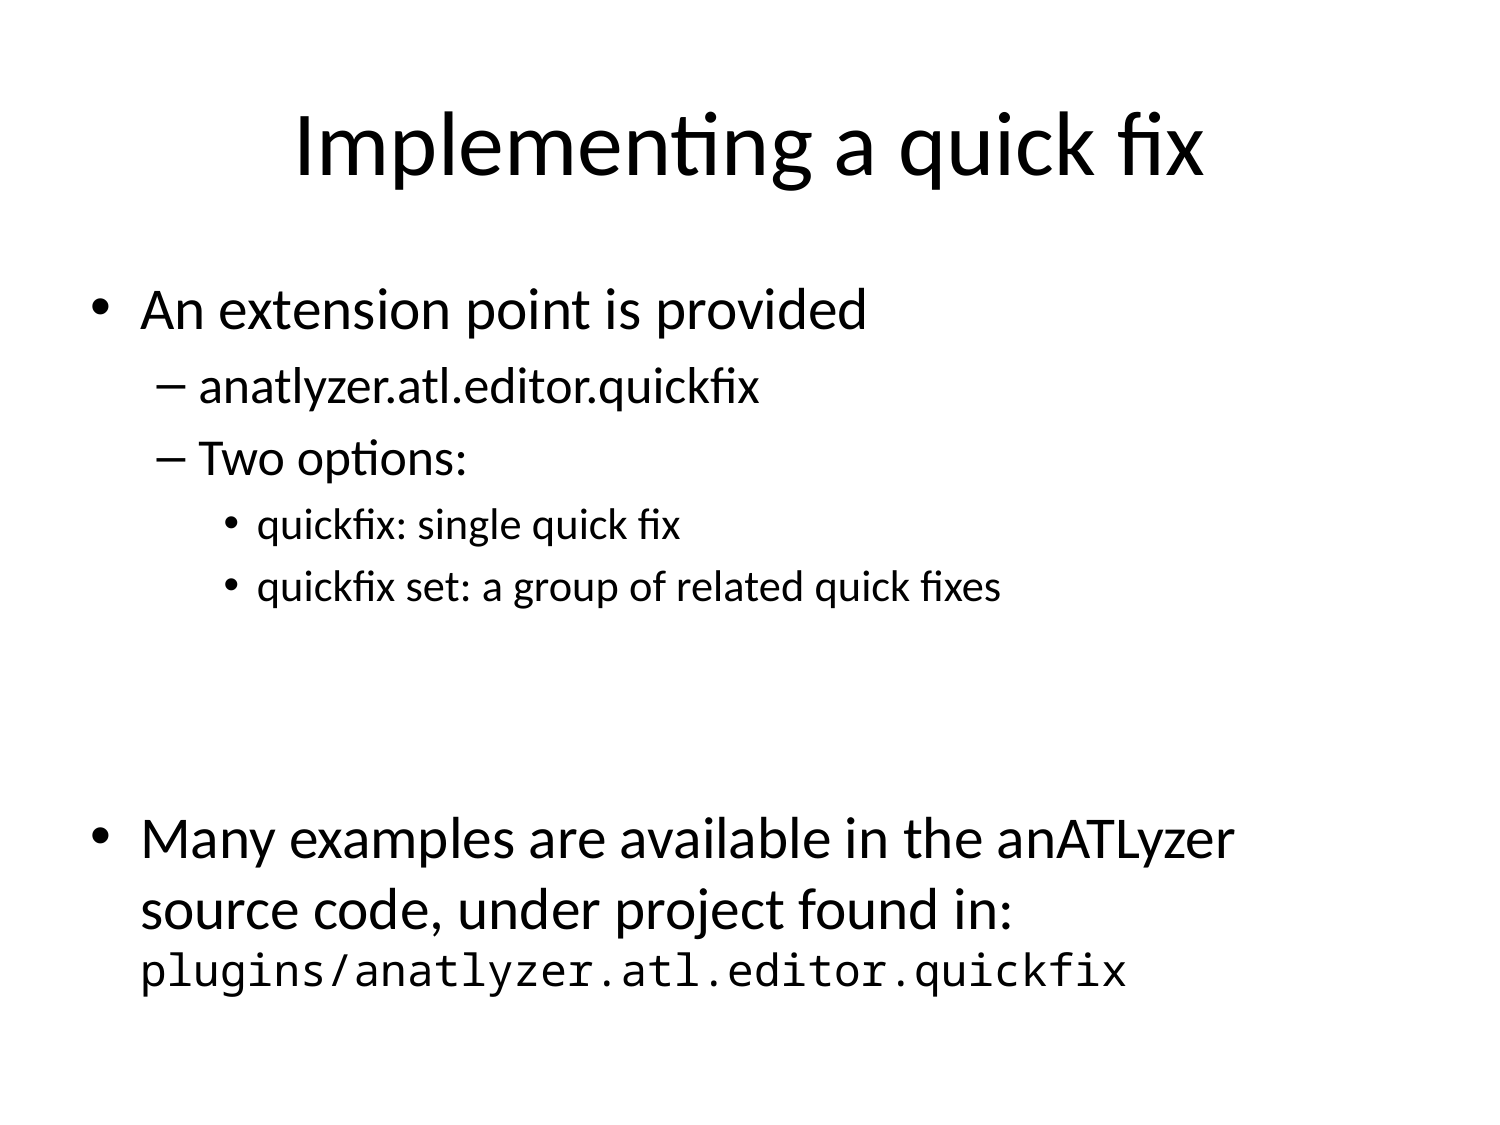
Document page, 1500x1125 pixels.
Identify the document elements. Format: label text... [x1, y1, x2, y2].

list An extension point is provided anatlyzer.atl.editor.quickfix Two options: quickfix: single quick fix quickfix set: a group of related quick fixes Many examples are available in the anATLyzer source code, under project found in: plugins/anatlyzer.atl.editor.quickfix [75, 262, 1425, 1005]
title Implementing a quick fix [75, 45, 1425, 233]
